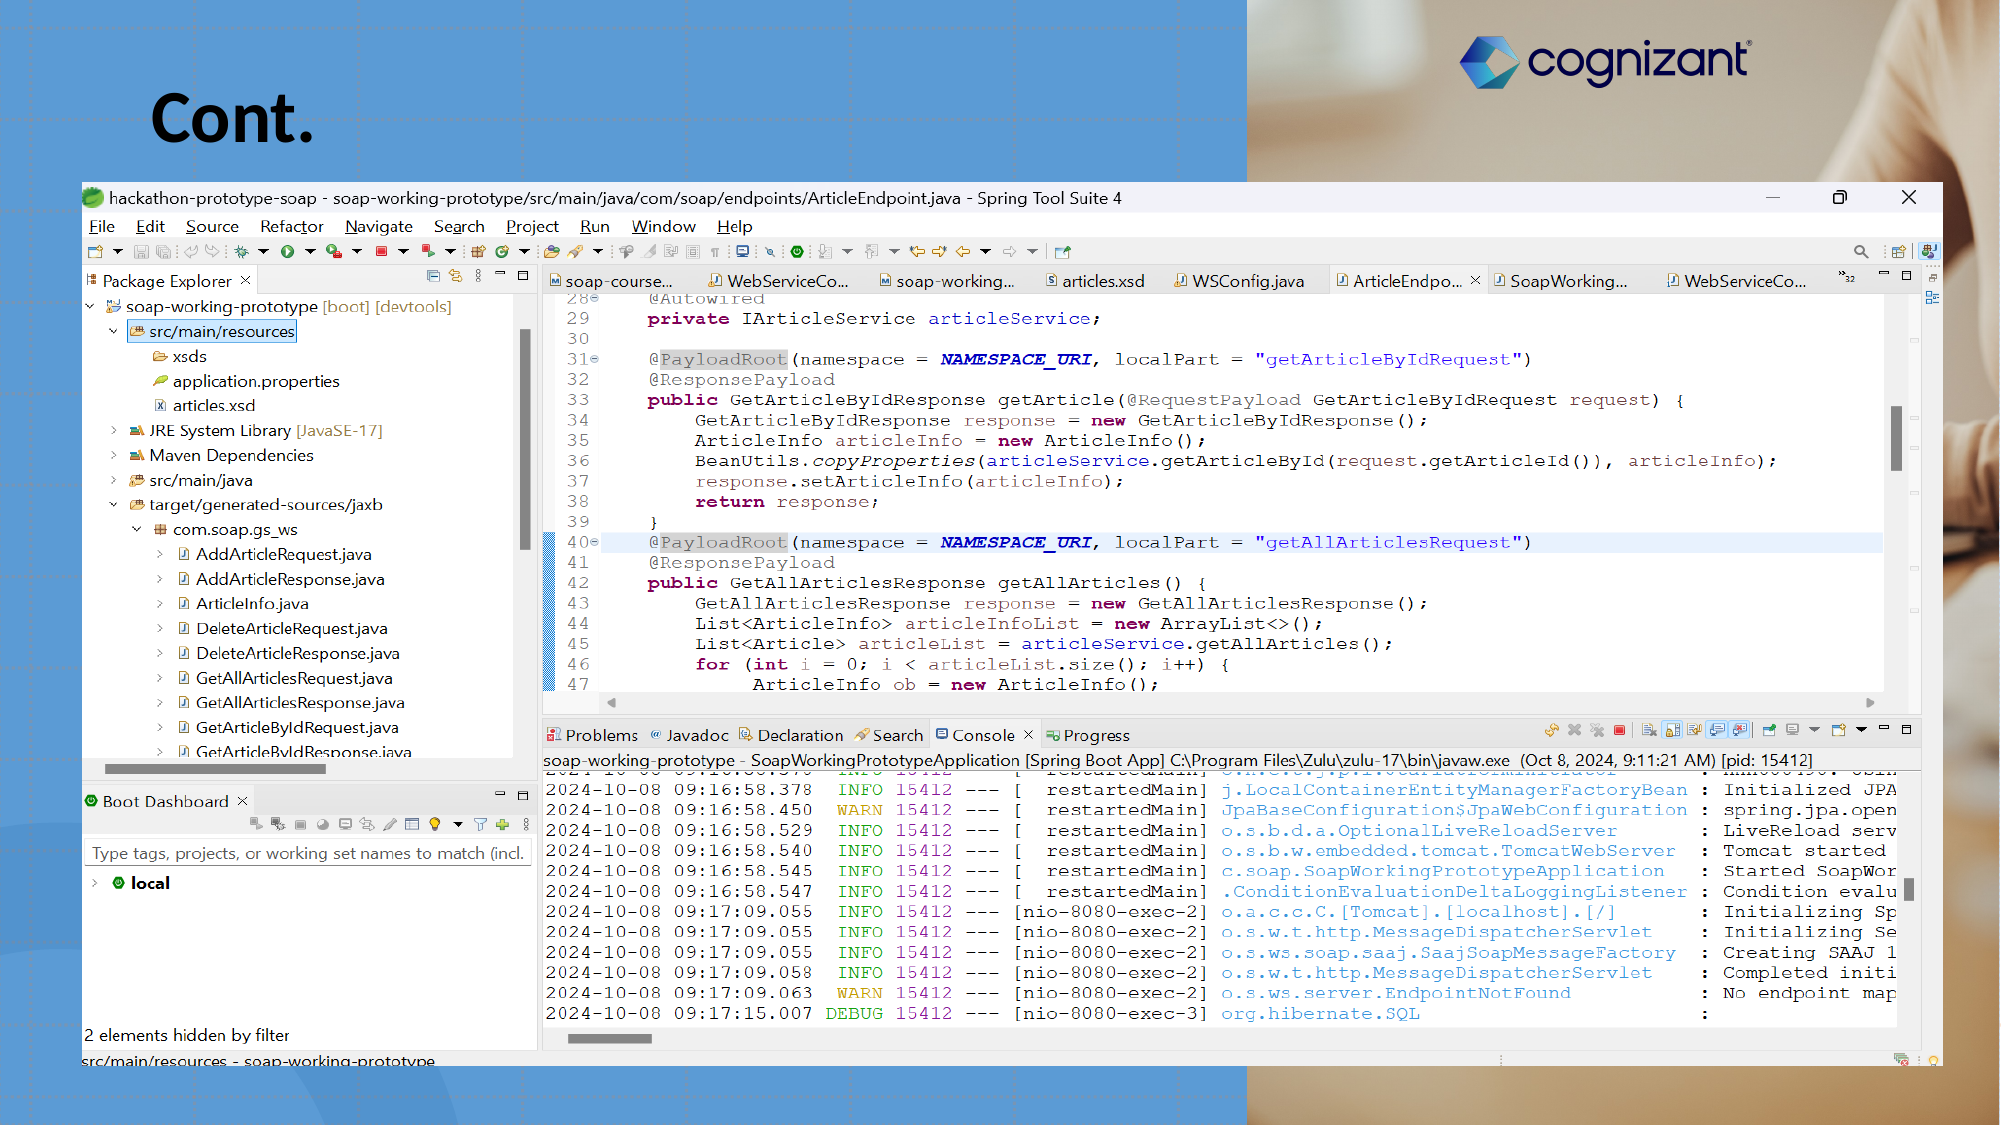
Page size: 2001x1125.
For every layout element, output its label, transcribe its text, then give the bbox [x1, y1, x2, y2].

picture [82, 0, 1999, 1125]
title Cont. [136, 58, 914, 167]
